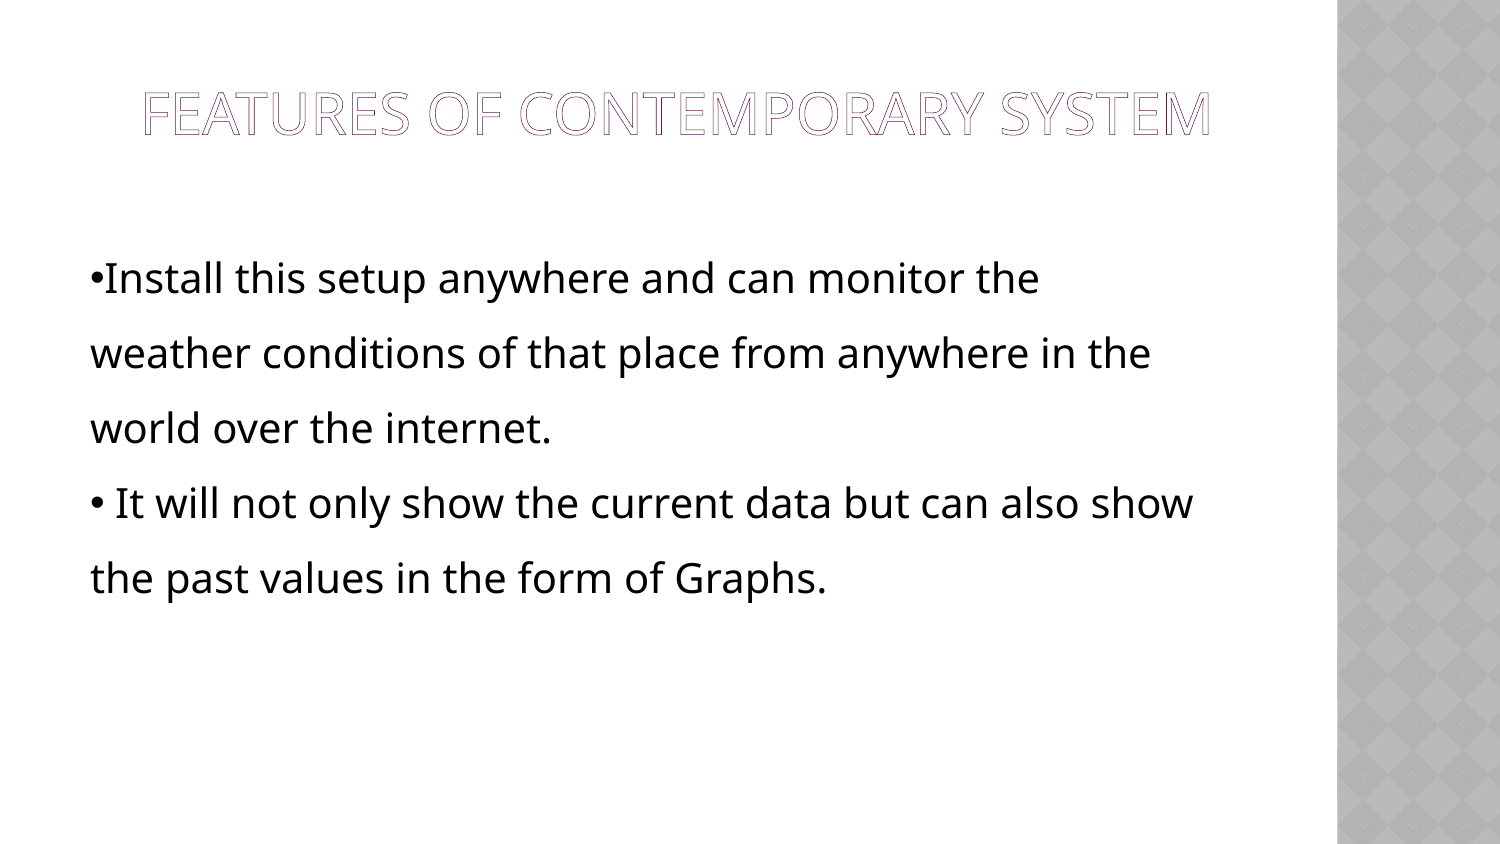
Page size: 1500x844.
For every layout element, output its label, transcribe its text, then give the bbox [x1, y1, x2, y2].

title FEATURES OF CONTEMPORARY SYSTEM [62, 4, 1250, 237]
text_box Install this setup anywhere and can monitor the weather conditions of that place from anywhere in the world over the internet. It will not only show the current data but can also show the past values in the form of Graphs. [75, 219, 1225, 610]
text_box ❏ [1225, 220, 1447, 267]
